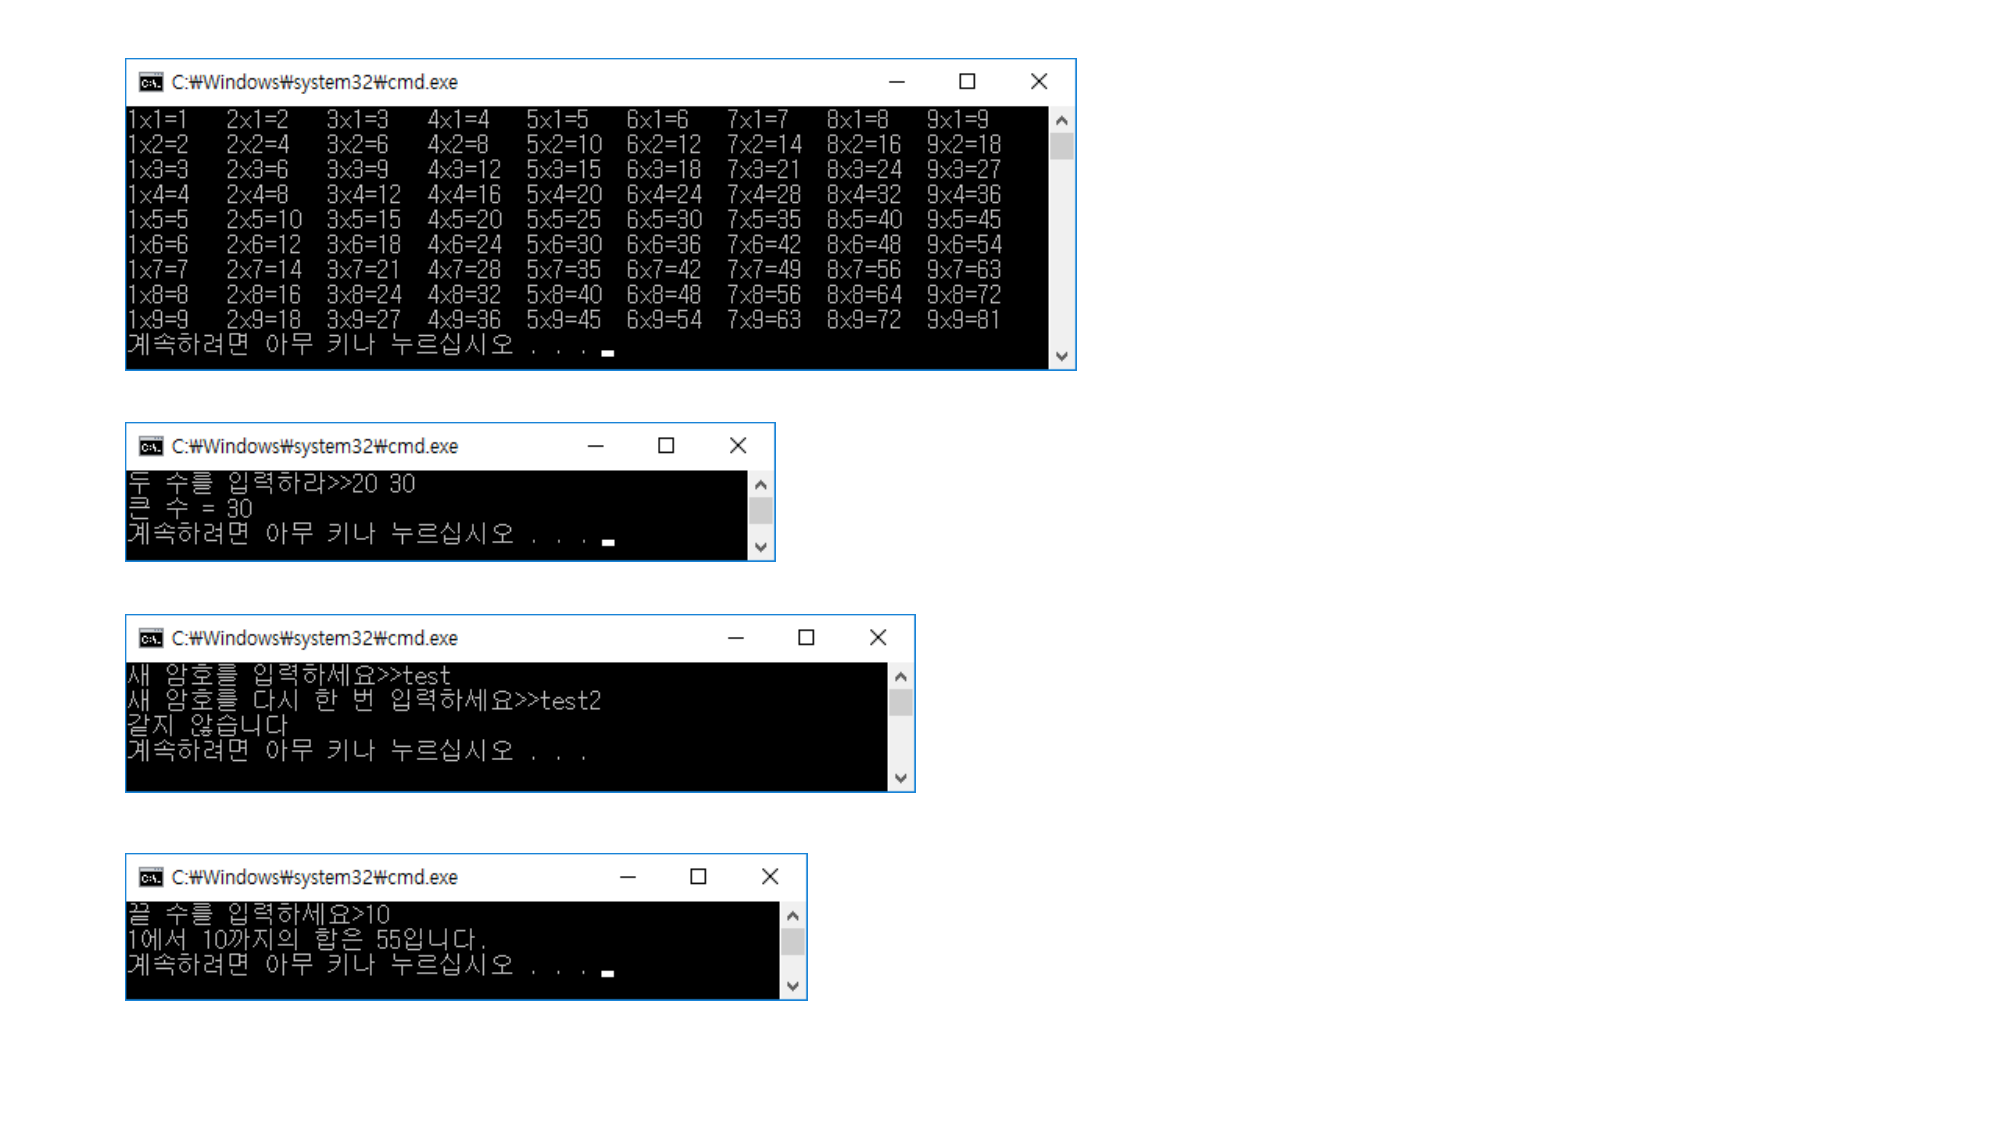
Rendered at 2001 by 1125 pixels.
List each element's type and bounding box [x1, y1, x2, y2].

picture [125, 614, 916, 793]
picture [125, 58, 1077, 371]
picture [125, 853, 808, 1001]
picture [125, 422, 776, 562]
